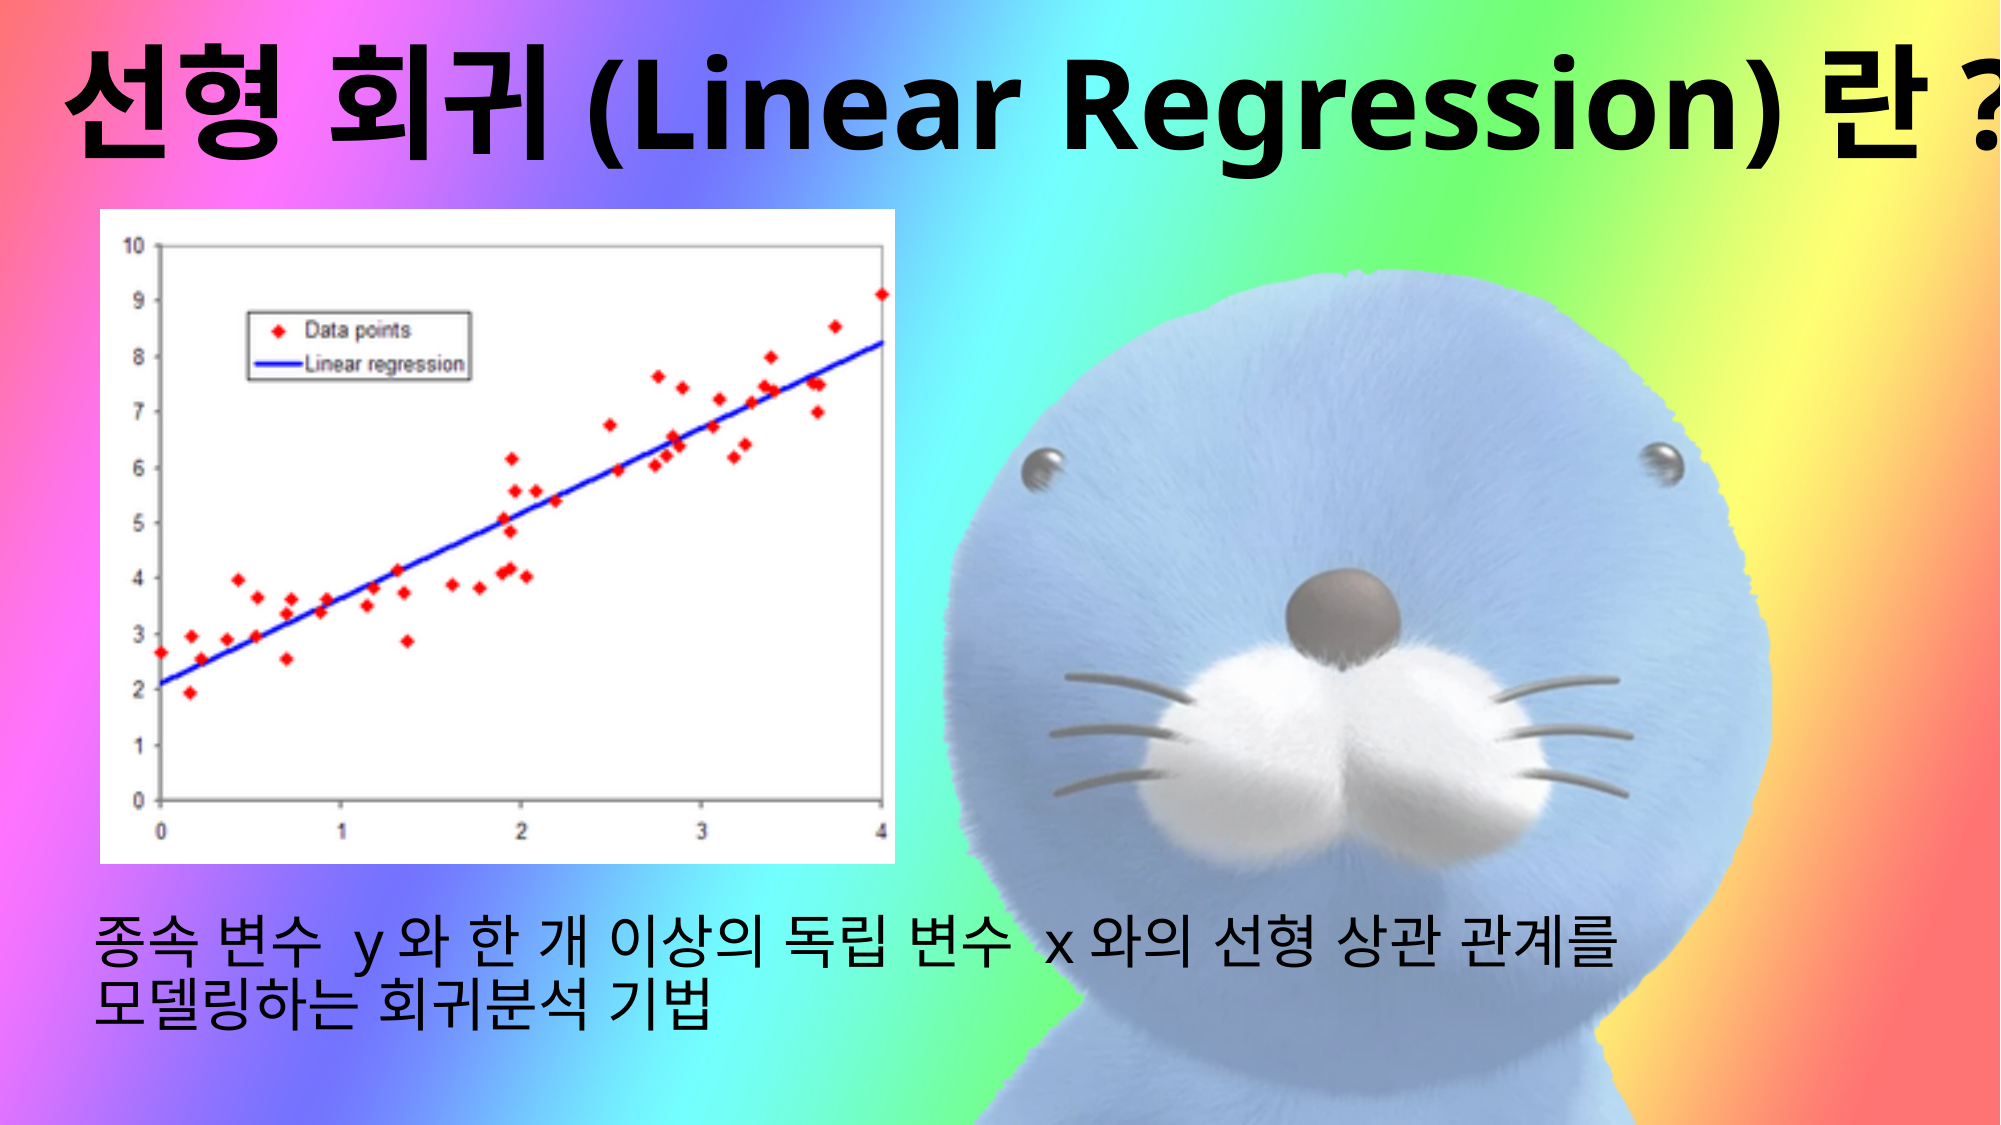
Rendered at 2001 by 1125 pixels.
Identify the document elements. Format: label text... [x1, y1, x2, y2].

list 종속 변수 y와 한 개 이상의 독립 변수 x와의 선형 상관 관계를 모델링하는 회귀분석 기법 [78, 905, 1777, 1074]
title 선형 회귀(Linear Regression)란? [45, 0, 1955, 218]
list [100, 209, 895, 864]
